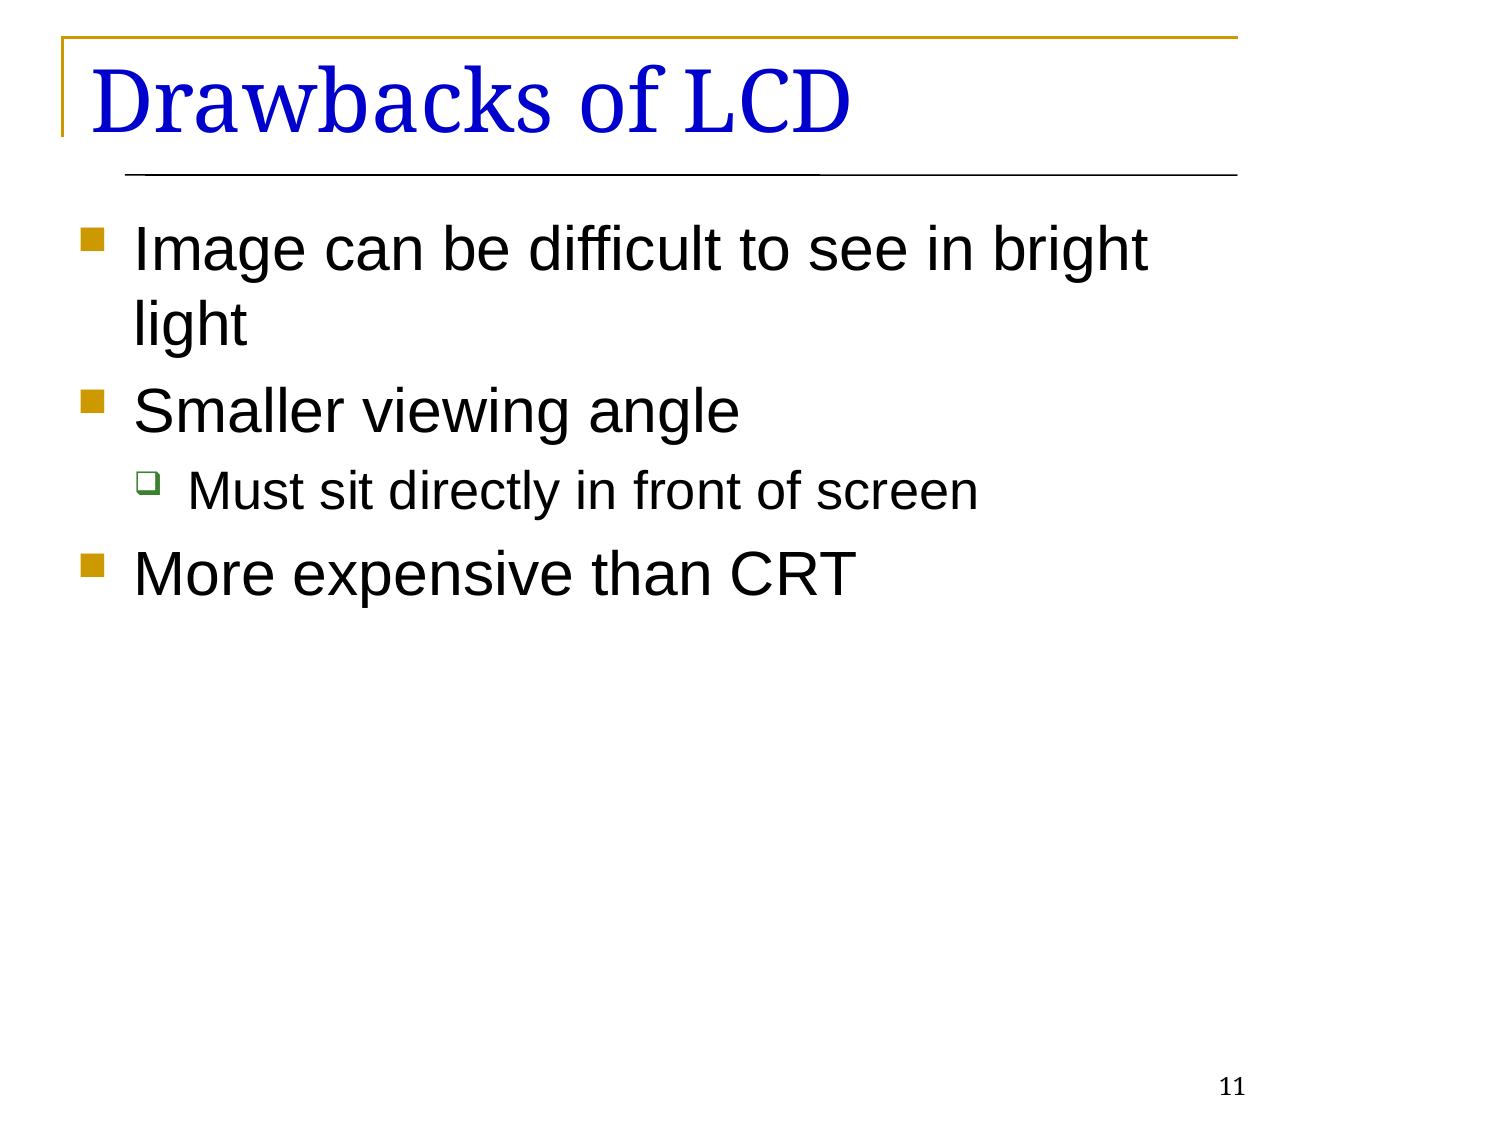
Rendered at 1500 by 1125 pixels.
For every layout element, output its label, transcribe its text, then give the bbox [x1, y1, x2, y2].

list Image can be difficult to see in bright light Smaller viewing angle Must sit directly in front of screen More expensive than CRT [62, 199, 1238, 994]
title Drawbacks of LCD [74, 37, 1251, 188]
slide_number 11 [912, 1050, 1262, 1113]
